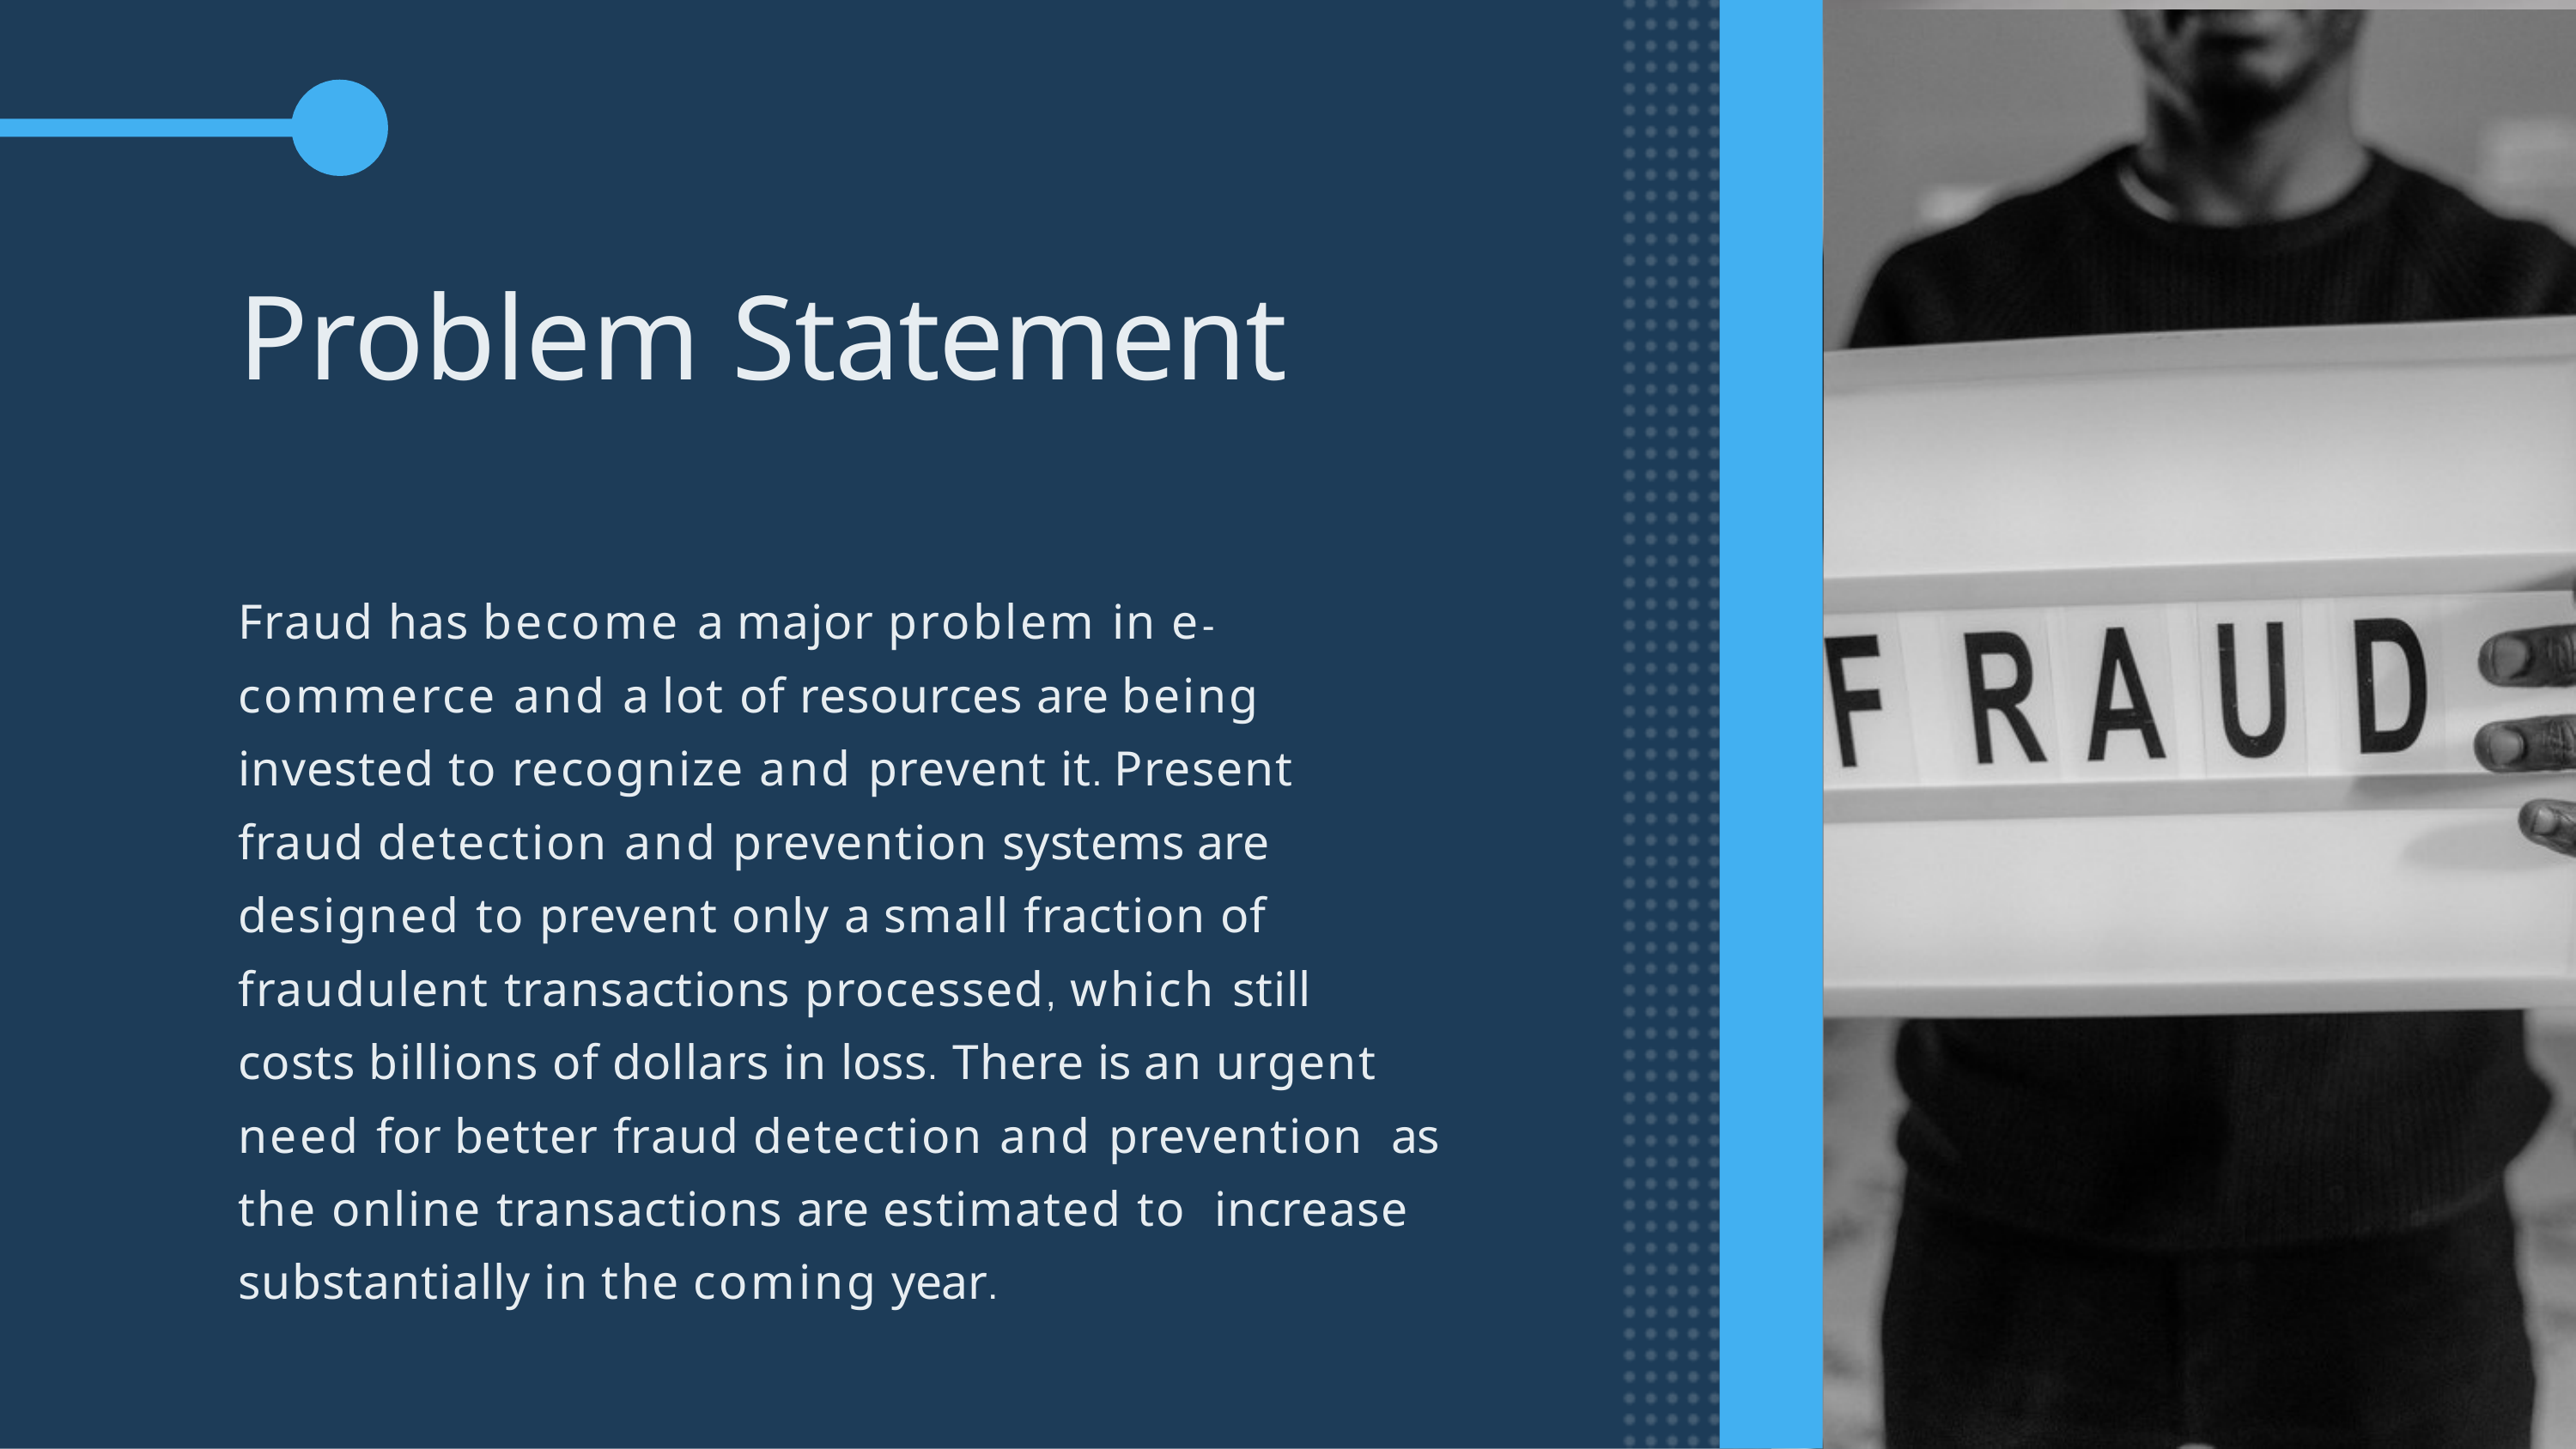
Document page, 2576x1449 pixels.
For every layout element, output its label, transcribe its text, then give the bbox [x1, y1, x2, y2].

title Problem Statement [236, 261, 1448, 506]
text_box [0, 79, 388, 176]
text_box Fraud has become a major problem in e- commerce and a lot of resources are being invested to recognize and prevent it. Present fraud detection and prevention systems are designed to prevent only a small fraction of fraudulent transactions processed, which still costs billions of dollars in loss. There is an urgent need for better fraud detection and prevention as the online transactions are estimated to increase substantially in the coming year. [236, 573, 1447, 1310]
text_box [1616, 0, 2576, 1449]
